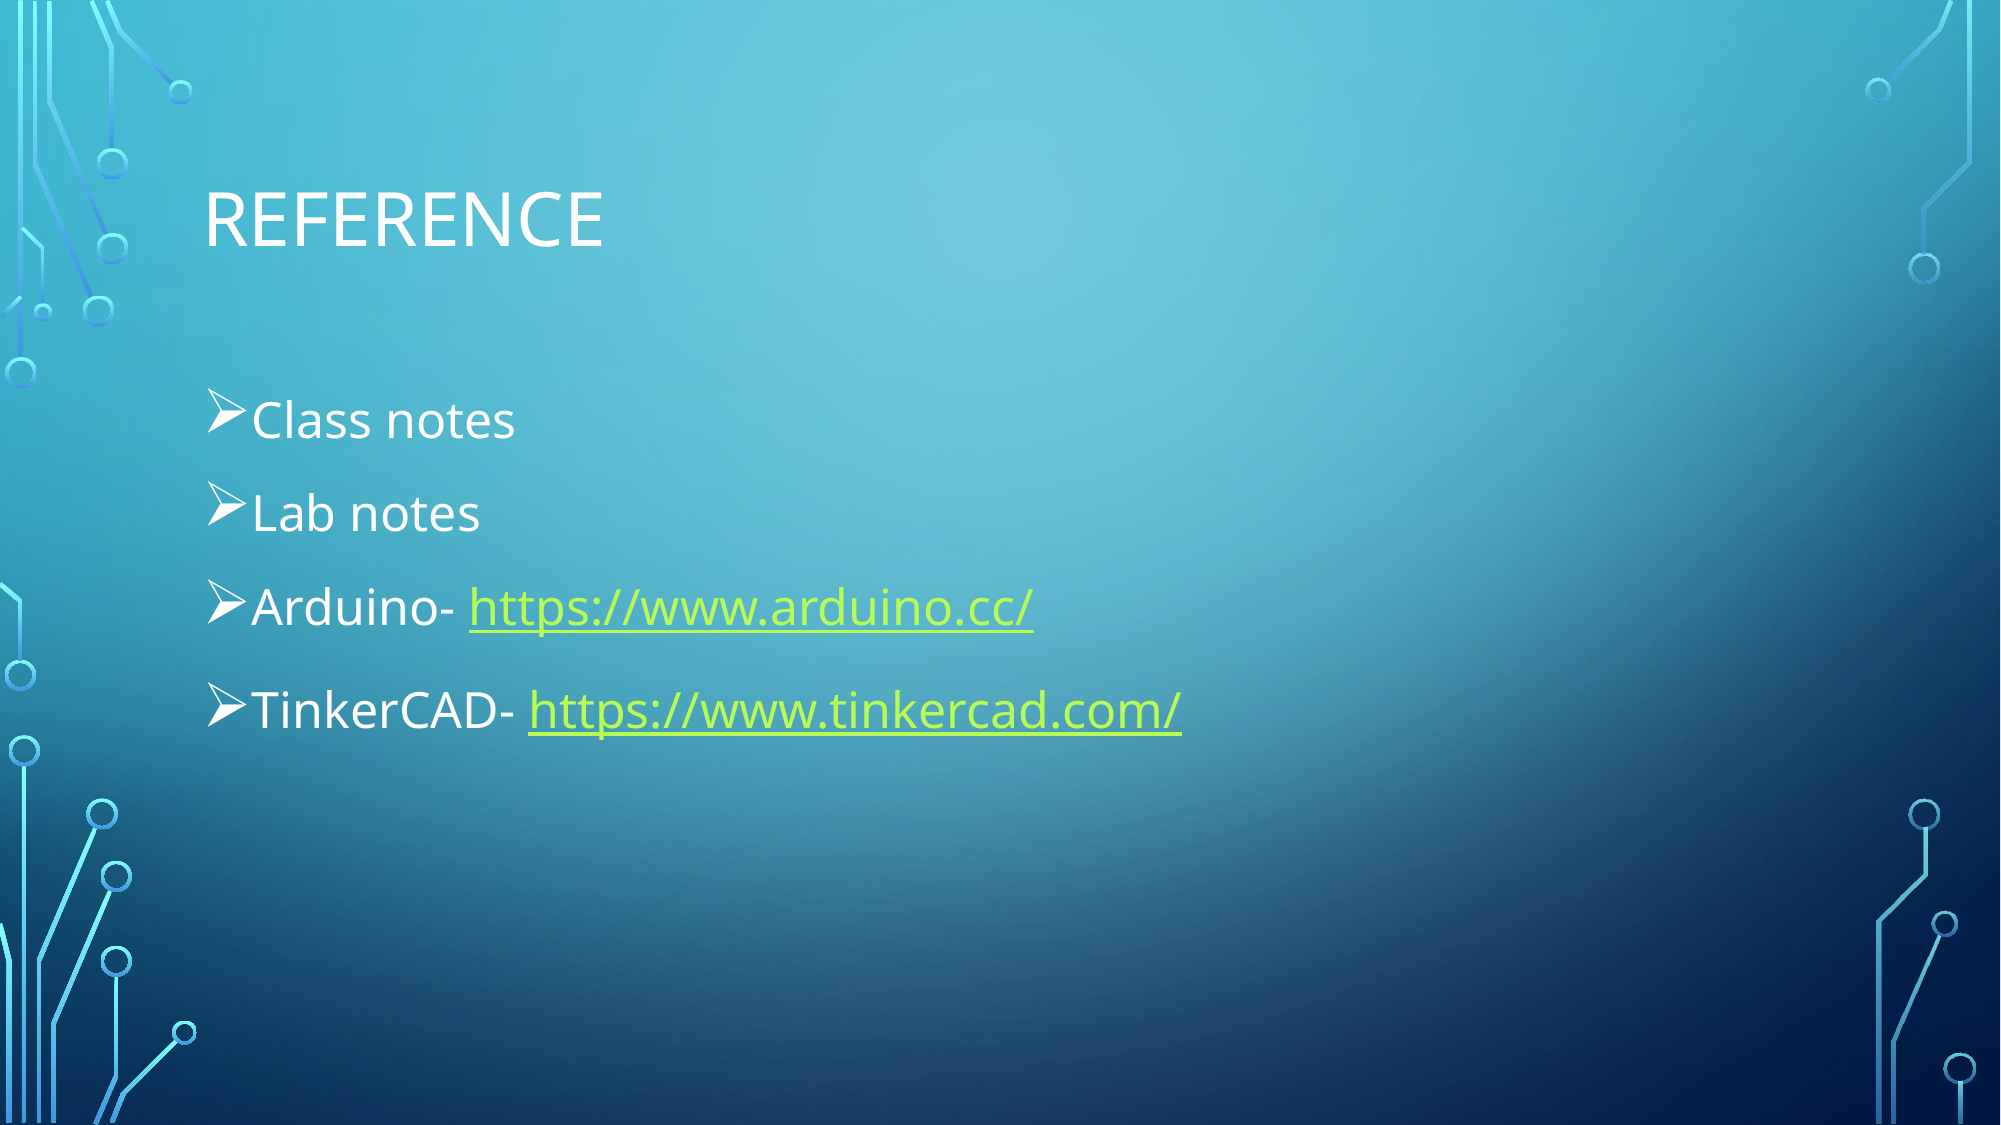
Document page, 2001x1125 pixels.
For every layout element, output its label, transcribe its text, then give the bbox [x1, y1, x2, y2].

title REFERENCE [187, 101, 1813, 344]
list Class notes Lab notes Arduino- https://www.arduino.cc/ TinkerCAD- https://www.tinkercad.com/ [187, 369, 1813, 950]
